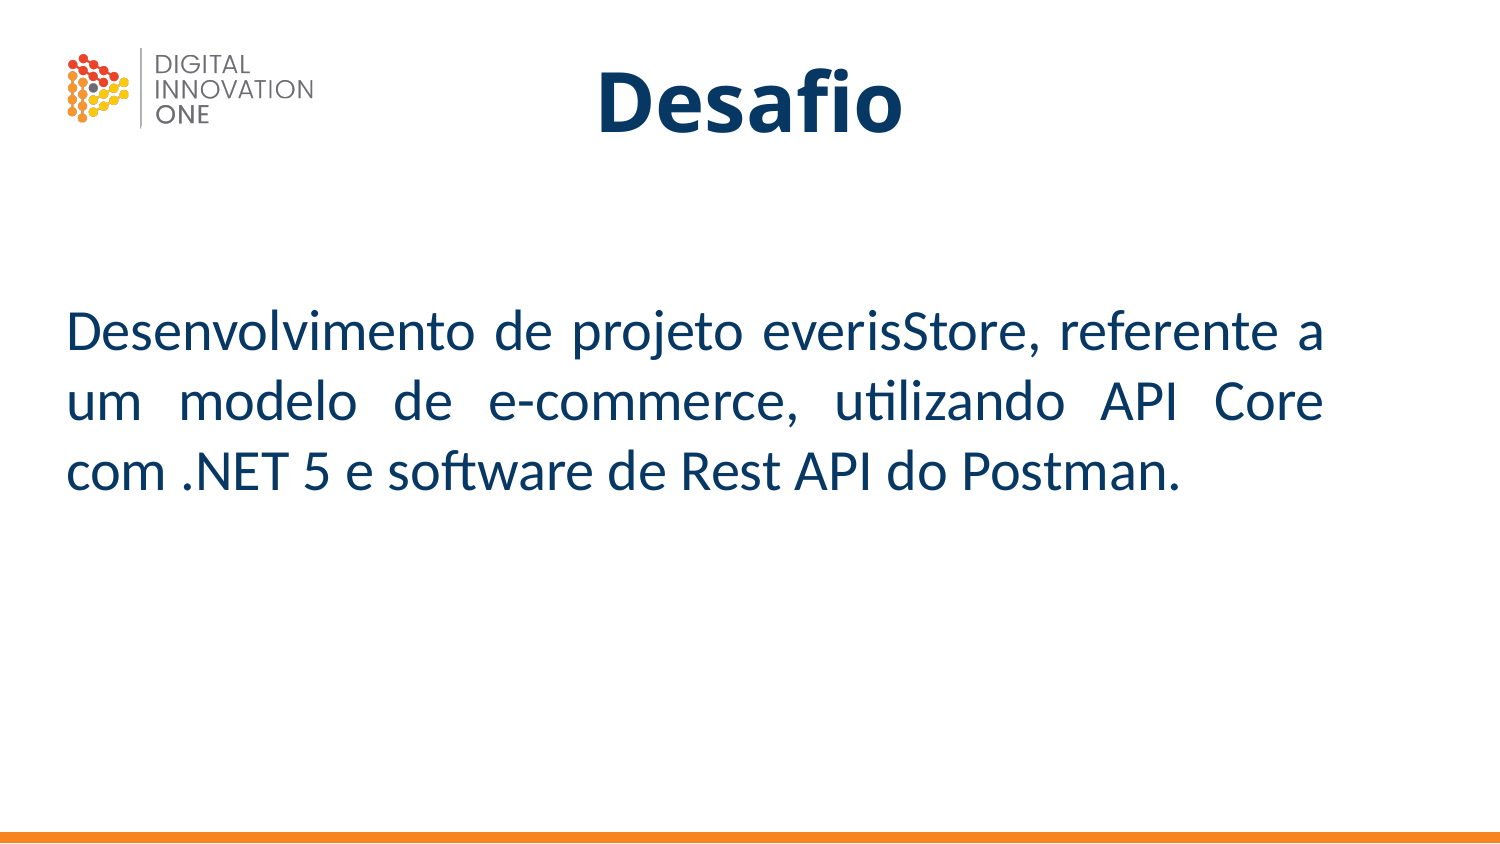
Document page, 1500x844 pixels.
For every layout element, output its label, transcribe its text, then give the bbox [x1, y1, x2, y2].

subtitle Desenvolvimento de projeto everisStore, referente a um modelo de e-commerce, utilizando API Core com .NET 5 e software de Rest API do Postman. [51, 218, 1341, 576]
text_box [0, 832, 1500, 843]
picture [50, 39, 331, 138]
subtitle Desafio [51, 50, 1449, 148]
